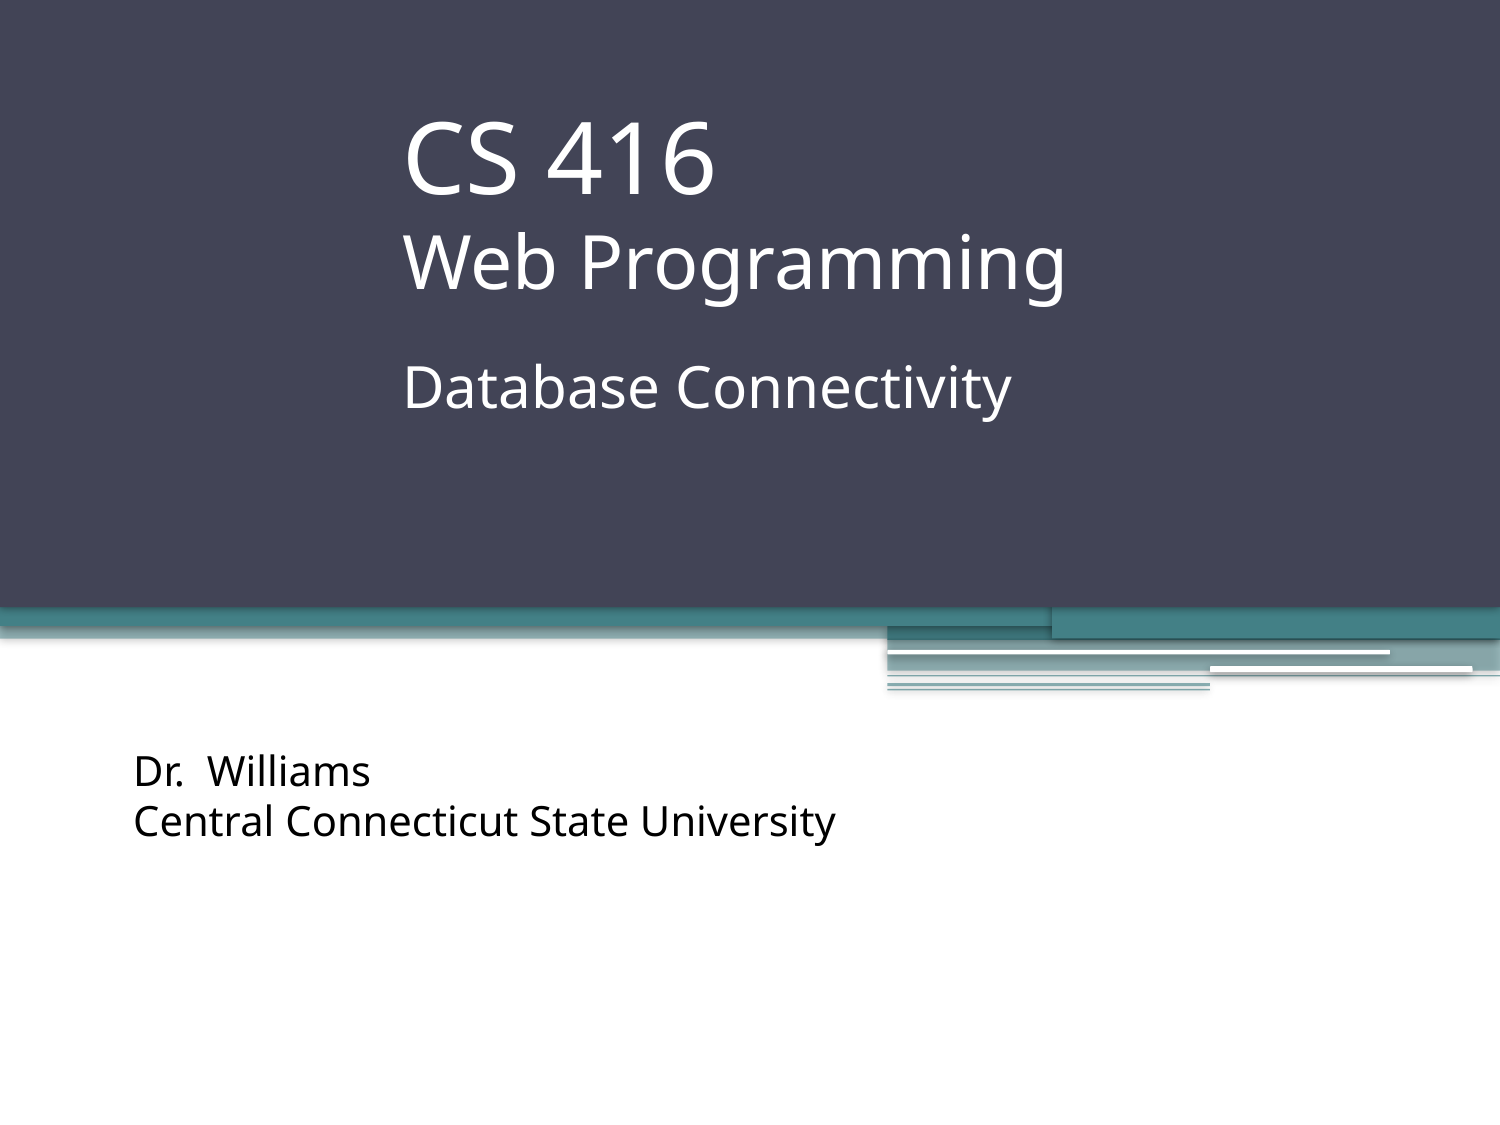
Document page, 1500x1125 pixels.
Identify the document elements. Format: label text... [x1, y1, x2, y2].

text_box Dr. Williams Central Connecticut State University [118, 687, 851, 853]
title CS 416 Web Programming Database Connectivity [387, 87, 1388, 1038]
